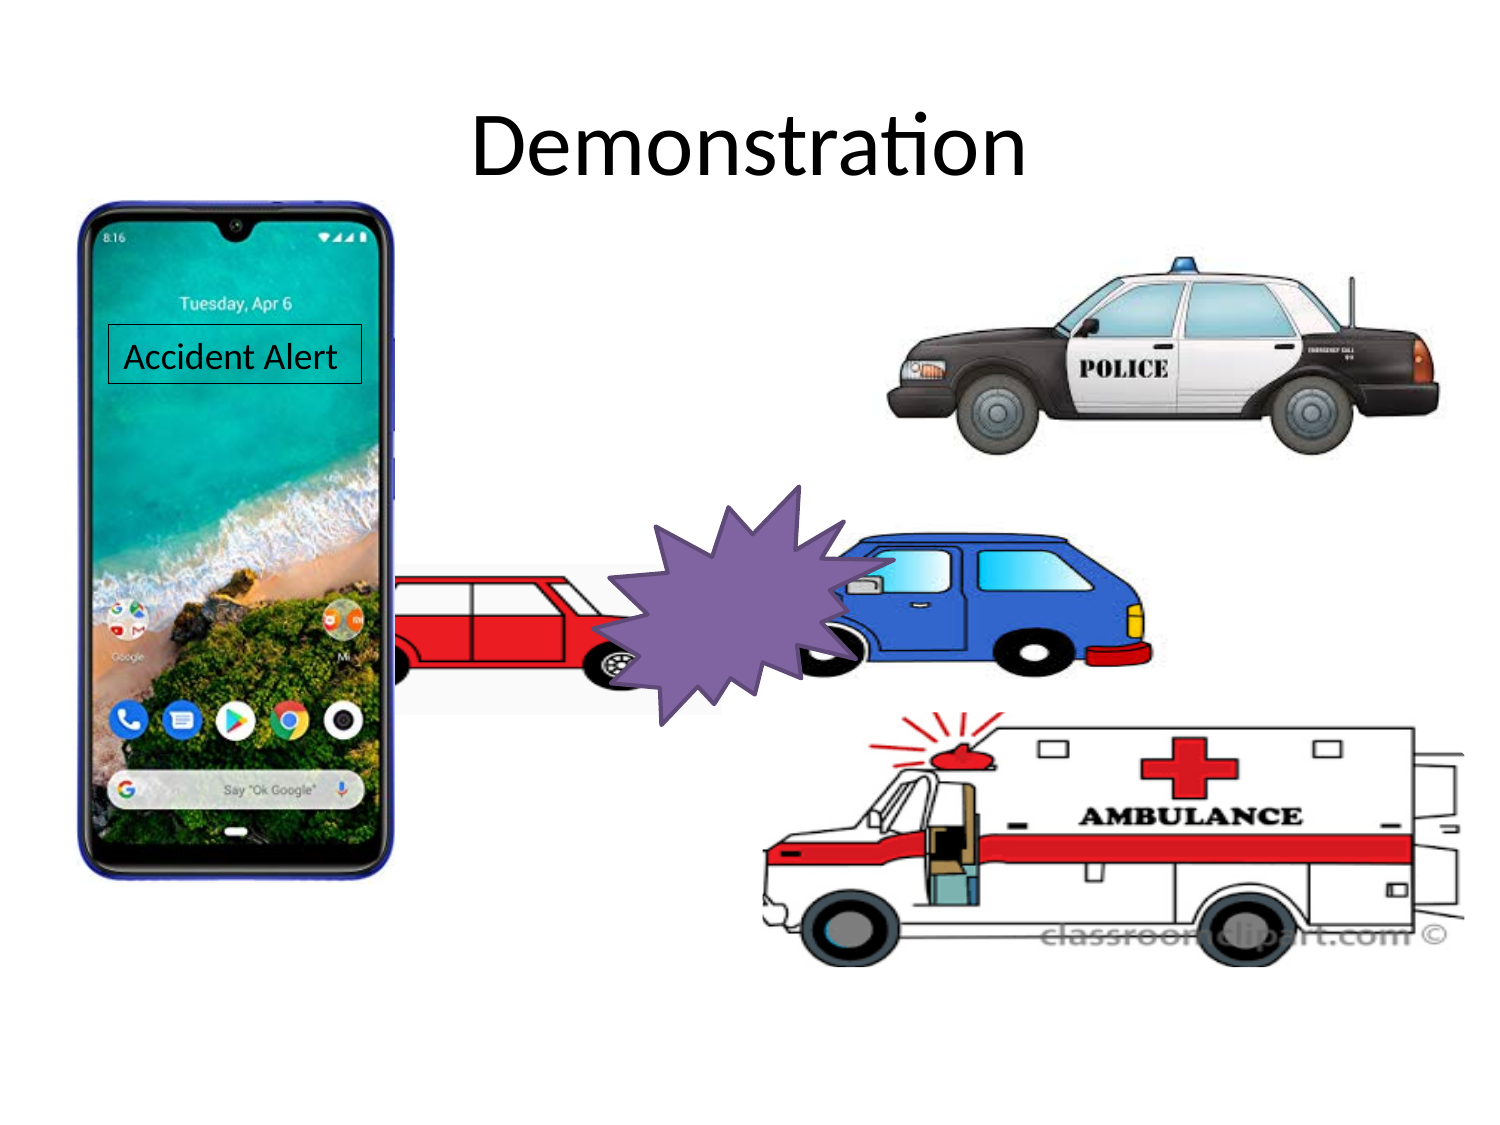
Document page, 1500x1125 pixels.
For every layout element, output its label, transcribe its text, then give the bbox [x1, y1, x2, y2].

picture [762, 712, 1465, 968]
text_box [653, 524, 662, 559]
picture [75, 199, 396, 884]
text_box [770, 484, 802, 513]
text_box [724, 505, 737, 513]
title Demonstration [75, 45, 1425, 233]
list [401, 564, 722, 715]
picture [872, 232, 1450, 477]
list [667, 514, 1184, 694]
